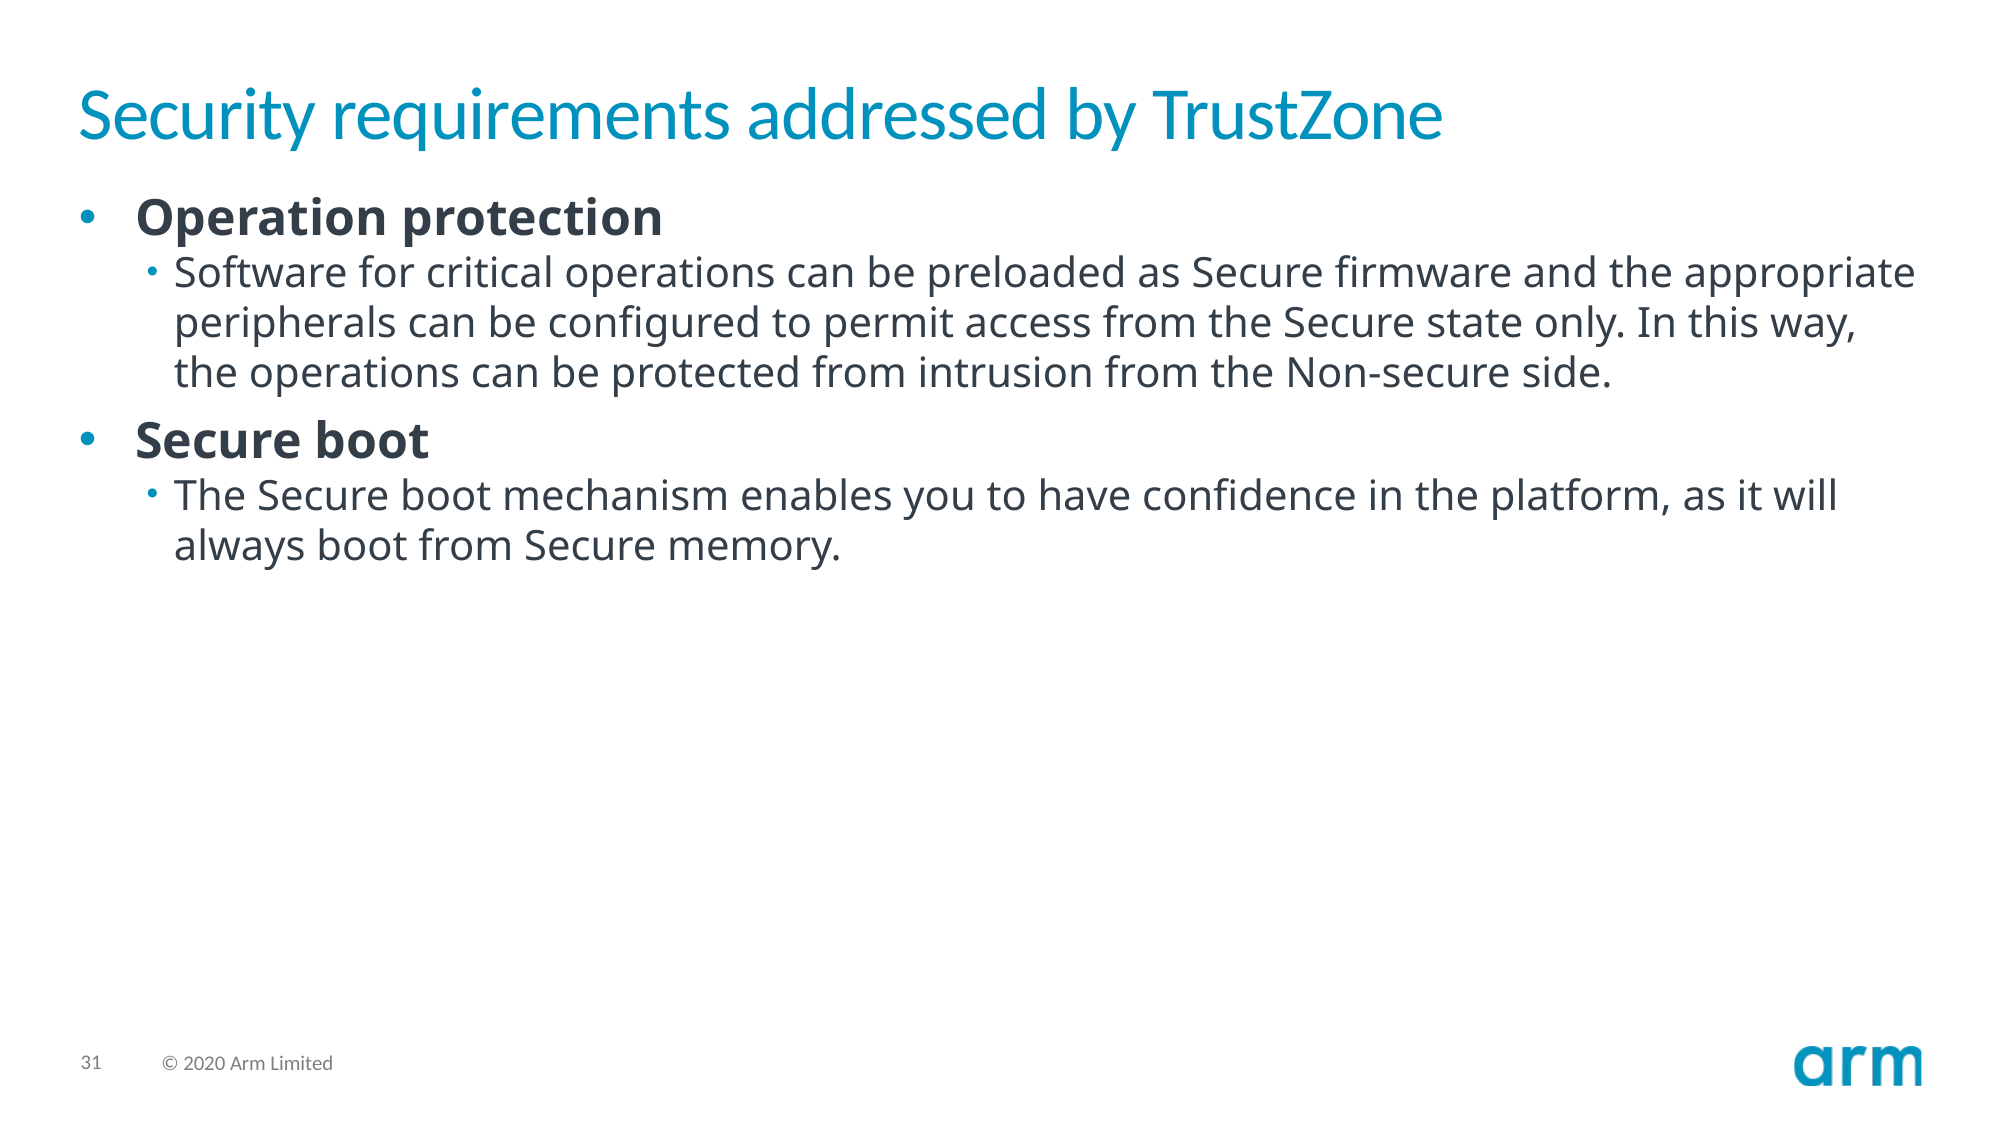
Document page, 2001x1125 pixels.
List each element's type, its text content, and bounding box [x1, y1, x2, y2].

list Operation protection Software for critical operations can be preloaded as Secure firmware and the appropriate peripherals can be configured to permit access from the Secure state only. In this way, the operations can be protected from intrusion from the Non-secure side. Secure boot The Secure boot mechanism enables you to have confidence in the platform, as it will always boot from Secure memory. [78, 185, 1923, 941]
title Security requirements addressed by TrustZone [78, 78, 1922, 185]
